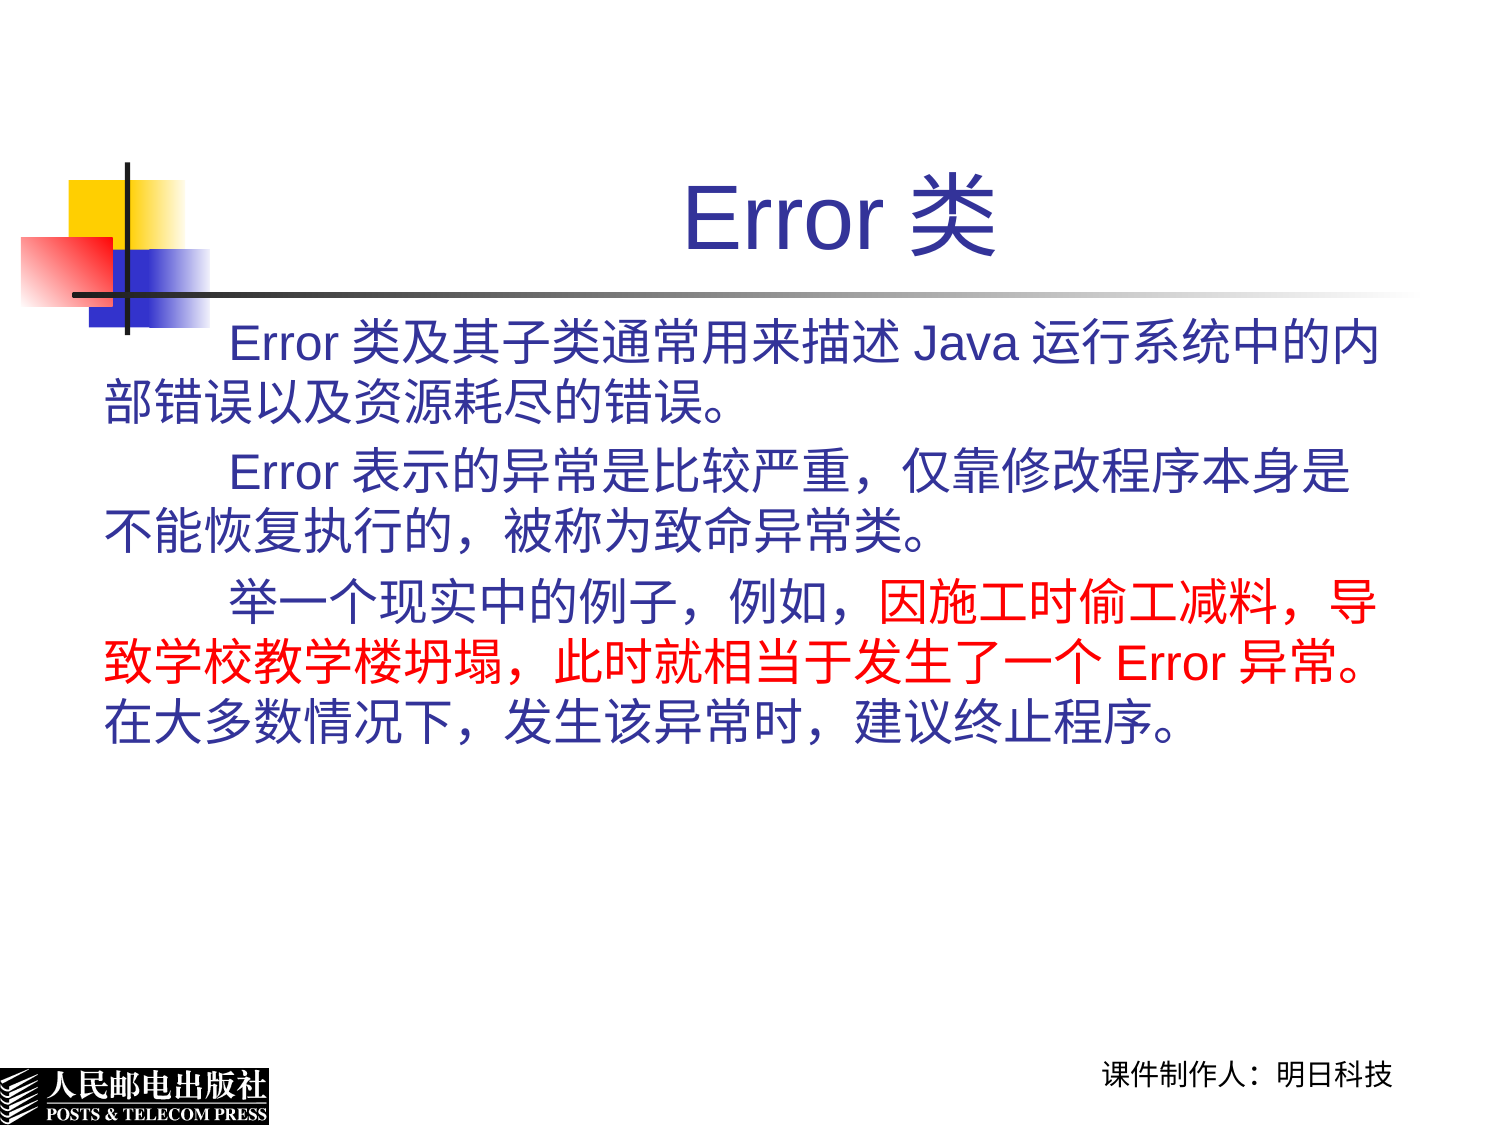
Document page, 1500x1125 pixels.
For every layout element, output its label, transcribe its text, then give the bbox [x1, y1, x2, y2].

title Error类 [188, 34, 1468, 276]
list Error类及其子类通常用来描述Java运行系统中的内部错误以及资源耗尽的错误。 Error表示的异常是比较严重，仅靠修改程序本身是不能恢复执行的，被称为致命异常类。 举一个现实中的例子，例如，因施工时偷工减料，导致学校教学楼坍塌，此时就相当于发生了一个Error异常。在大多数情况下，发生该异常时，建议终止程序。 [88, 470, 1412, 1048]
footer 课件制作人：明日科技 [1009, 1022, 1486, 1099]
picture [0, 1068, 269, 1125]
list Error类及其子类通常用来描述Java运行系统中的内部错误以及资源耗尽的错误。 Error表示的异常是比较严重，仅靠修改程序本身是不能恢复执行的，被称为致命异常类。 举一个现实中的例子，例如，因施工时偷工减料，导致学校教学楼坍塌，此时就相当于发生了一个Error异常。在大多数情况下，发生该异常时，建议终止程序。 [88, 302, 1412, 469]
